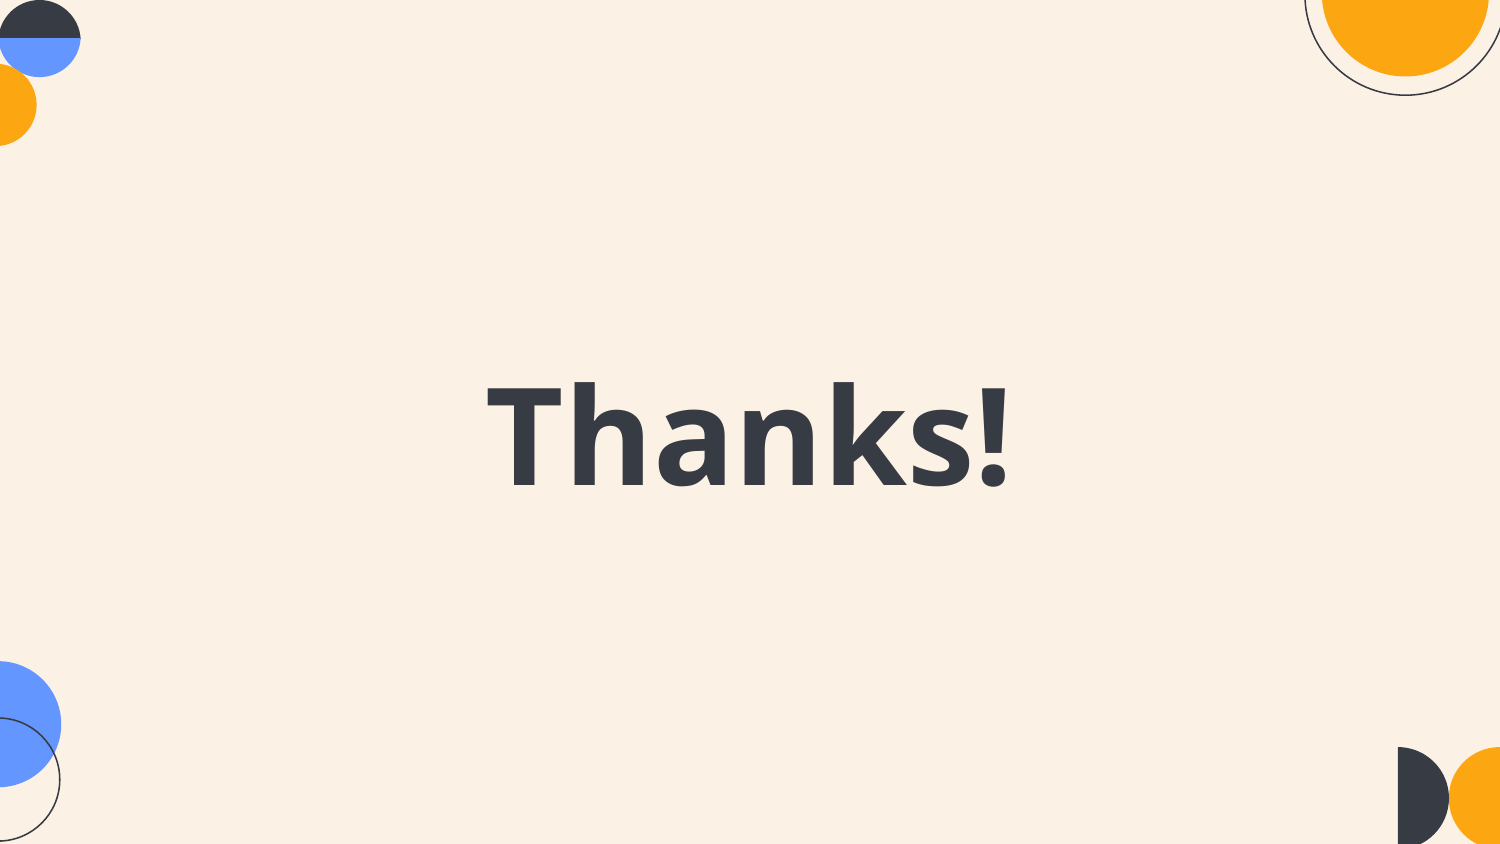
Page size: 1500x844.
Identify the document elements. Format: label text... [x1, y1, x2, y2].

text_box Thanks! [262, 354, 1238, 528]
